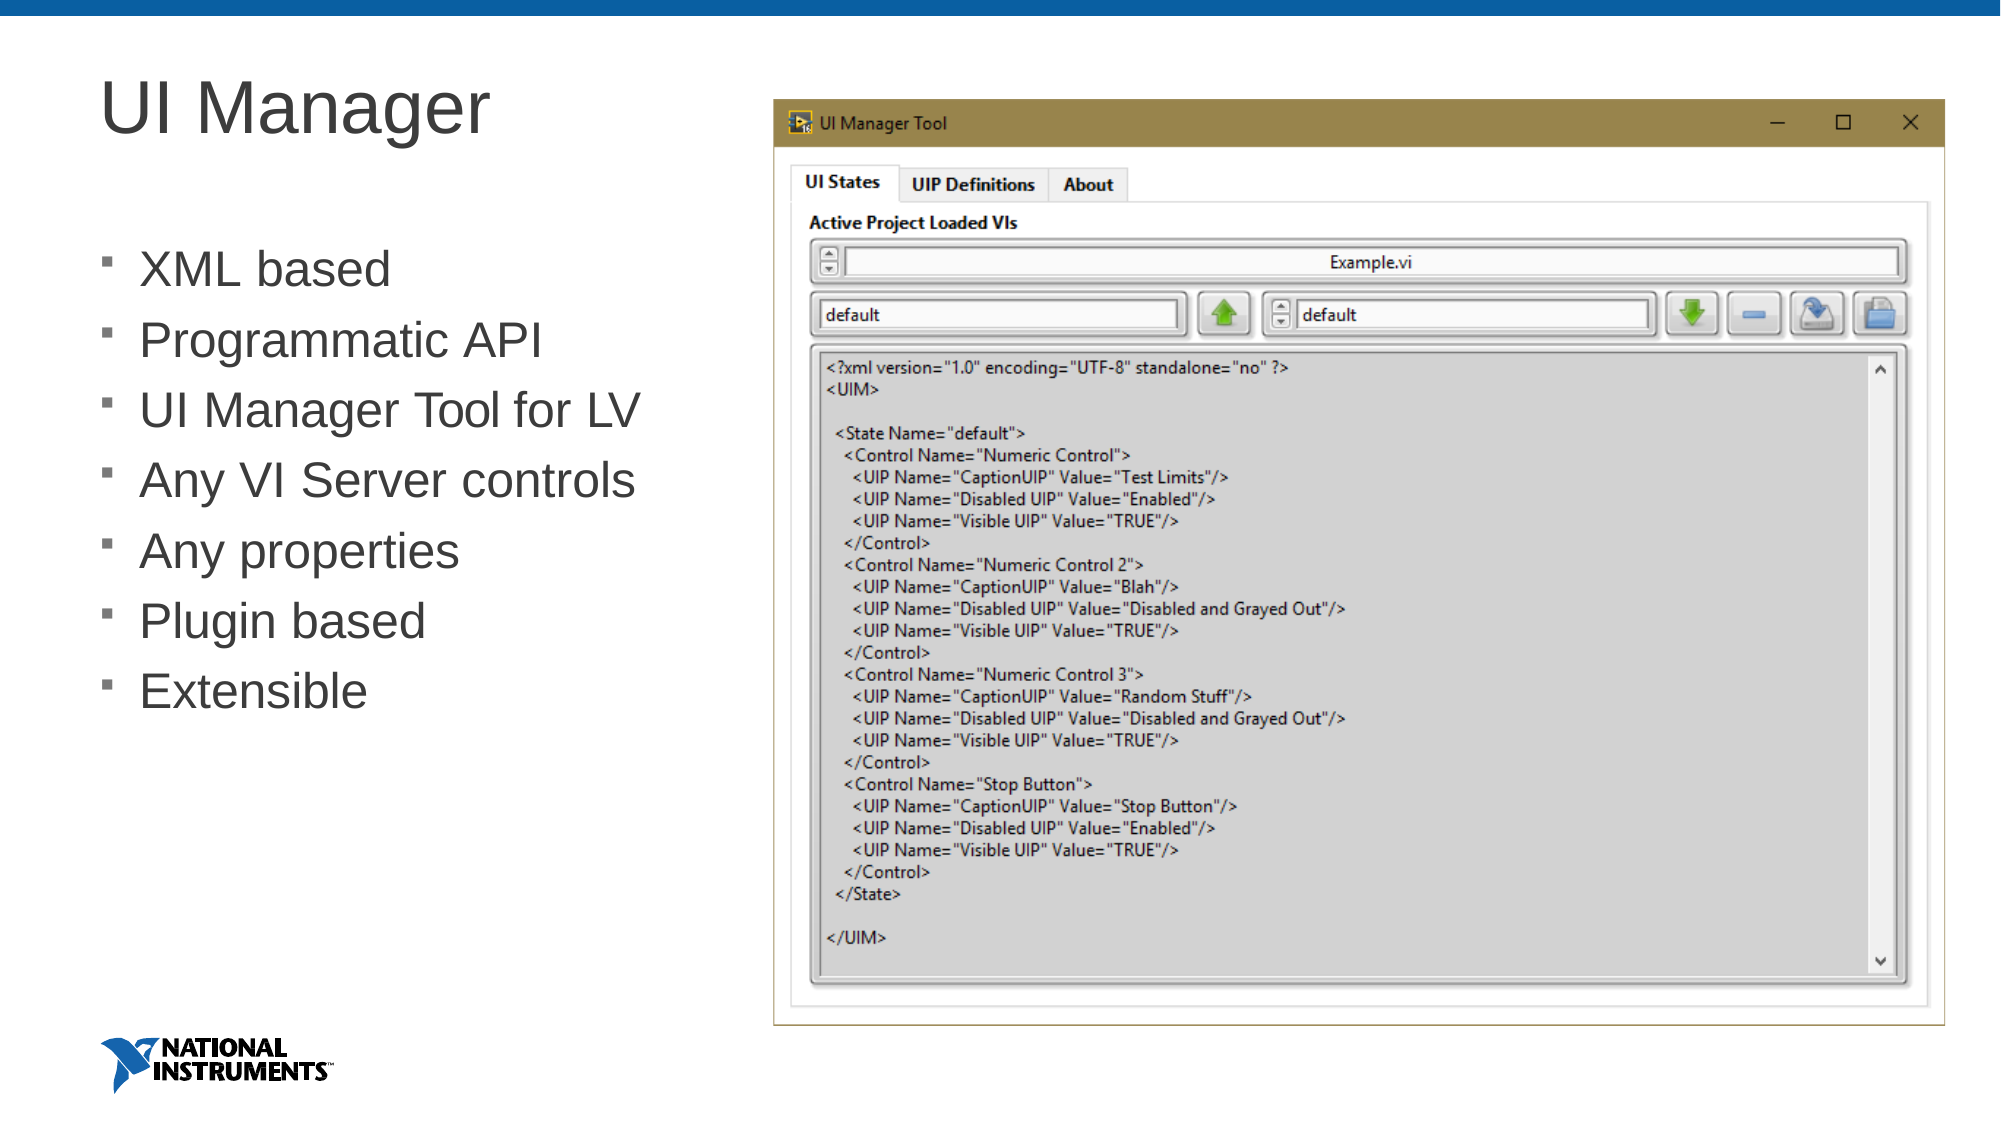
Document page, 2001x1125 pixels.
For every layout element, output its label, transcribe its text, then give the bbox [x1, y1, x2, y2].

title UI Manager [97, 58, 1903, 247]
text_box XML based Programmatic API UI Manager Tool for LV Any VI Server controls Any properties Plugin based Extensible [97, 236, 652, 719]
text_box [773, 99, 1946, 1026]
